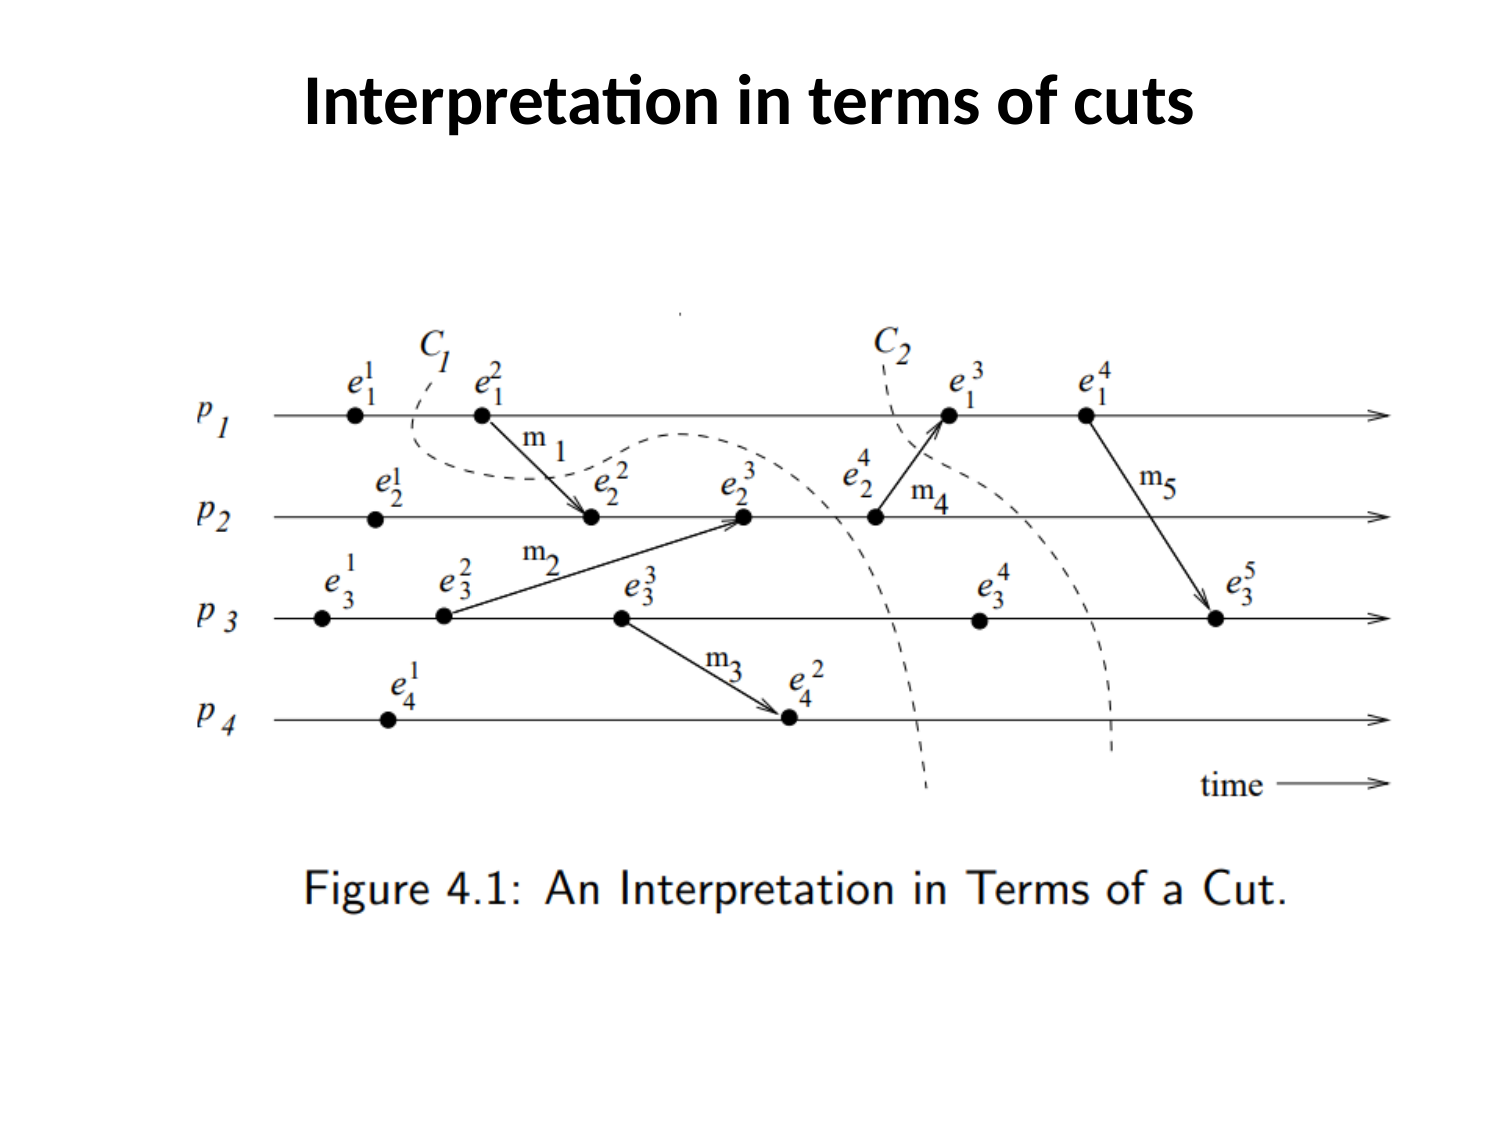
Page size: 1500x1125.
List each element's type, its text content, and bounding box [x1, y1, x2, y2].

title Interpretation in terms of cuts [75, 45, 1425, 189]
picture [57, 191, 1443, 934]
